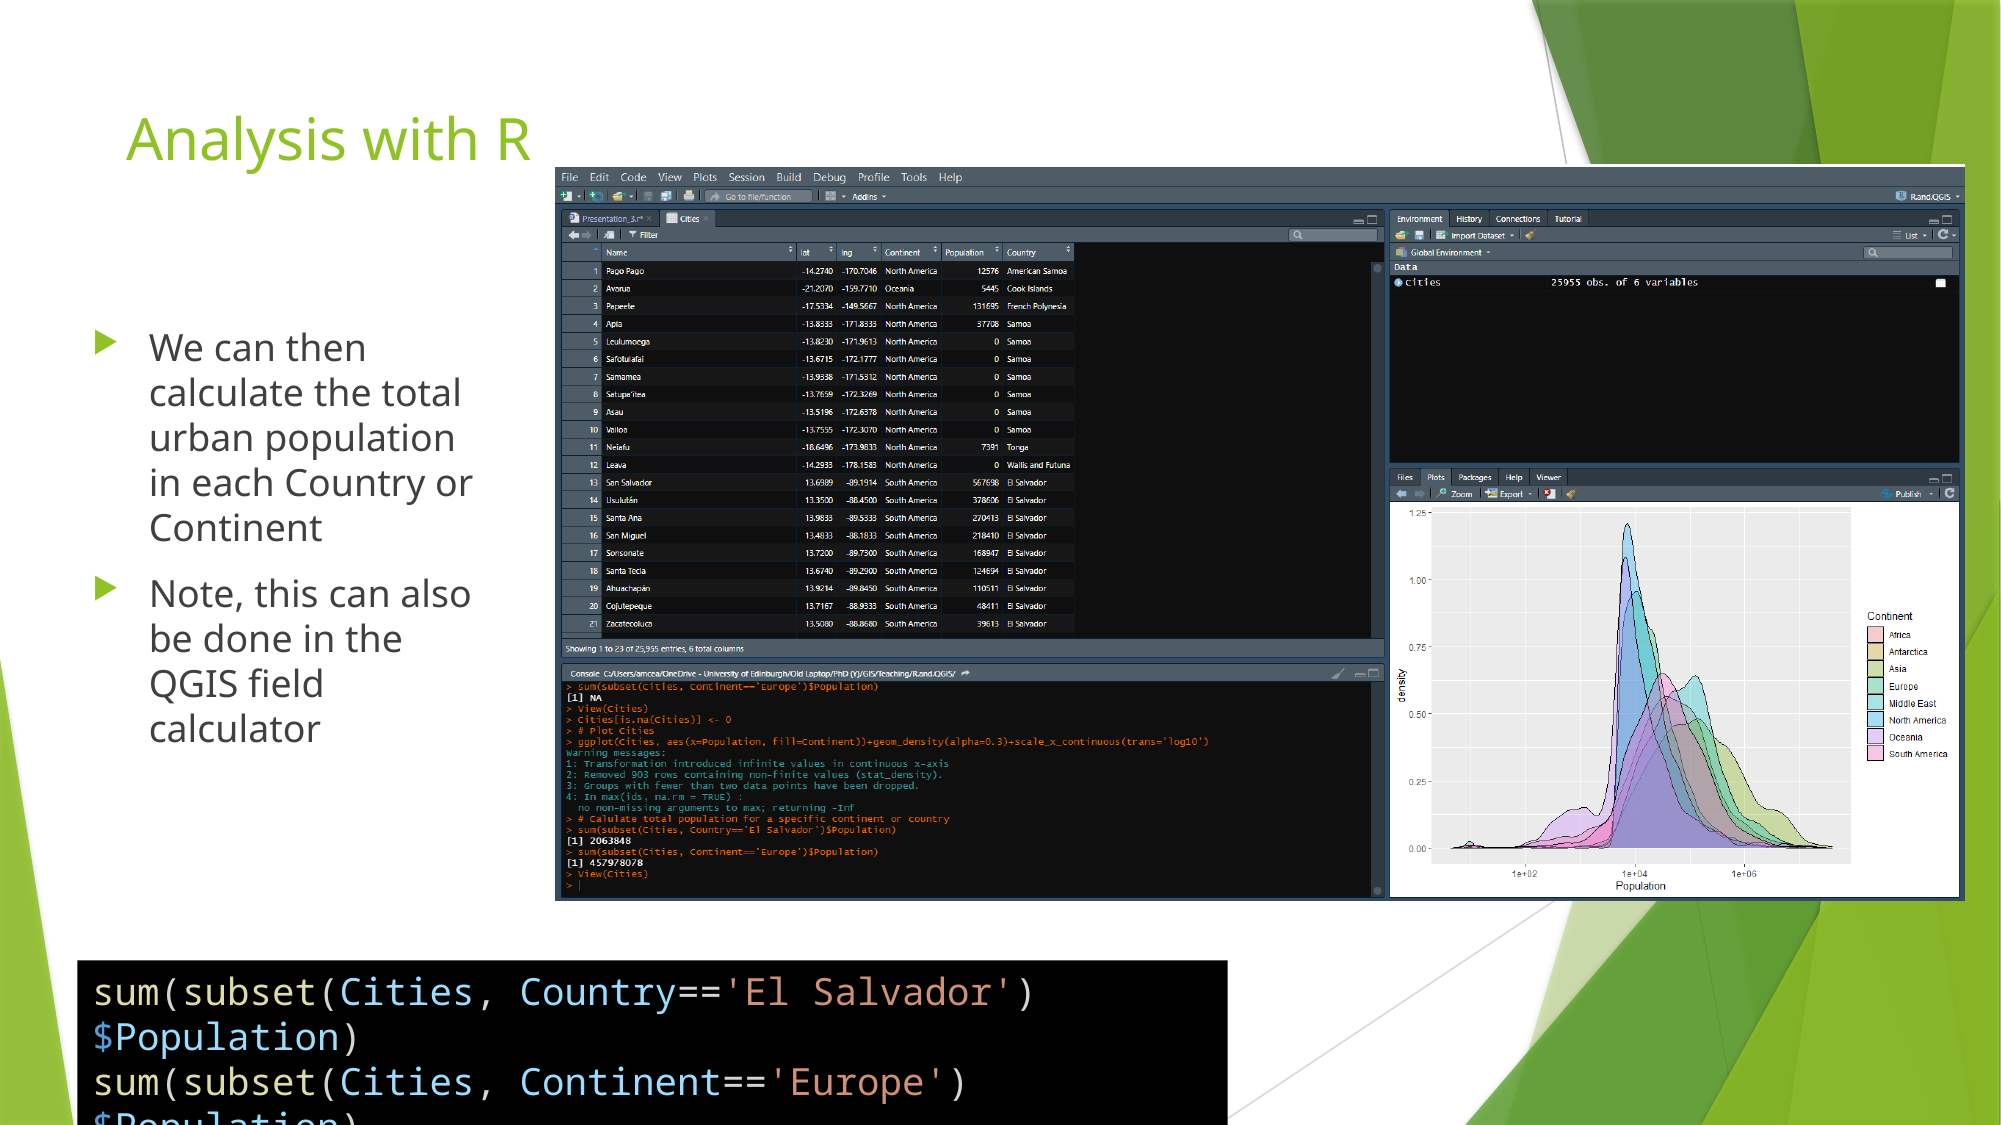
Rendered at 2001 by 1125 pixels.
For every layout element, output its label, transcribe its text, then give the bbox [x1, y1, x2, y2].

title Analysis with R [111, 99, 867, 317]
list We can then calculate the total urban population in each Country or Continent Note, this can also be done in the QGIS field calculator [77, 316, 508, 901]
text_box sum(subset(Cities, Country=='El Salvador')$Population) sum(subset(Cities, Continent=='Europe')$Population) [77, 960, 1228, 1125]
picture [554, 164, 1966, 902]
